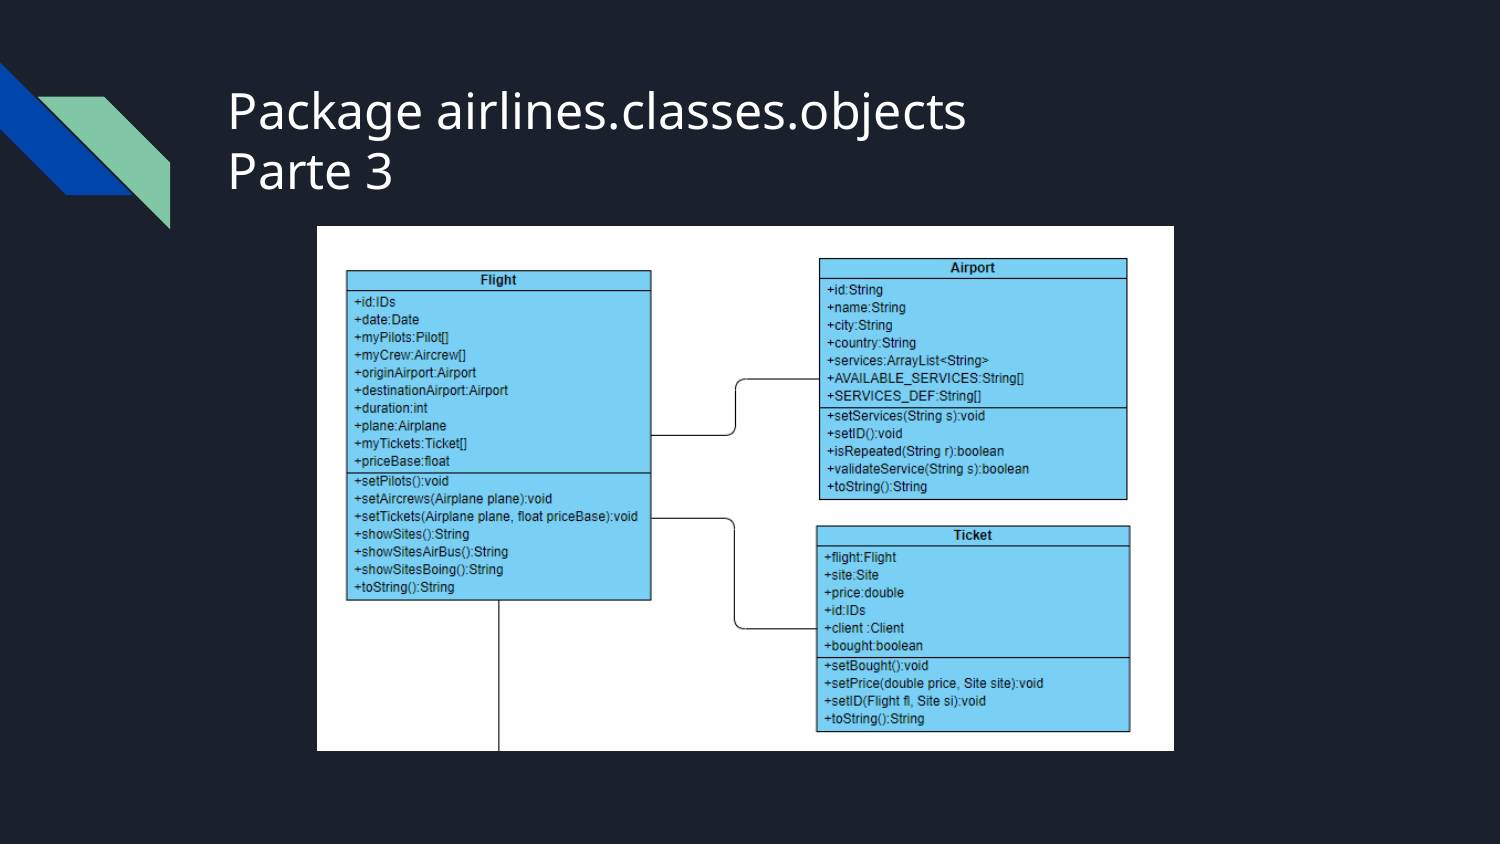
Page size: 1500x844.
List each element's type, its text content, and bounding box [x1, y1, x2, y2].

picture [317, 225, 1175, 752]
title Package airlines.classes.objects Parte 3 [212, 64, 1368, 215]
